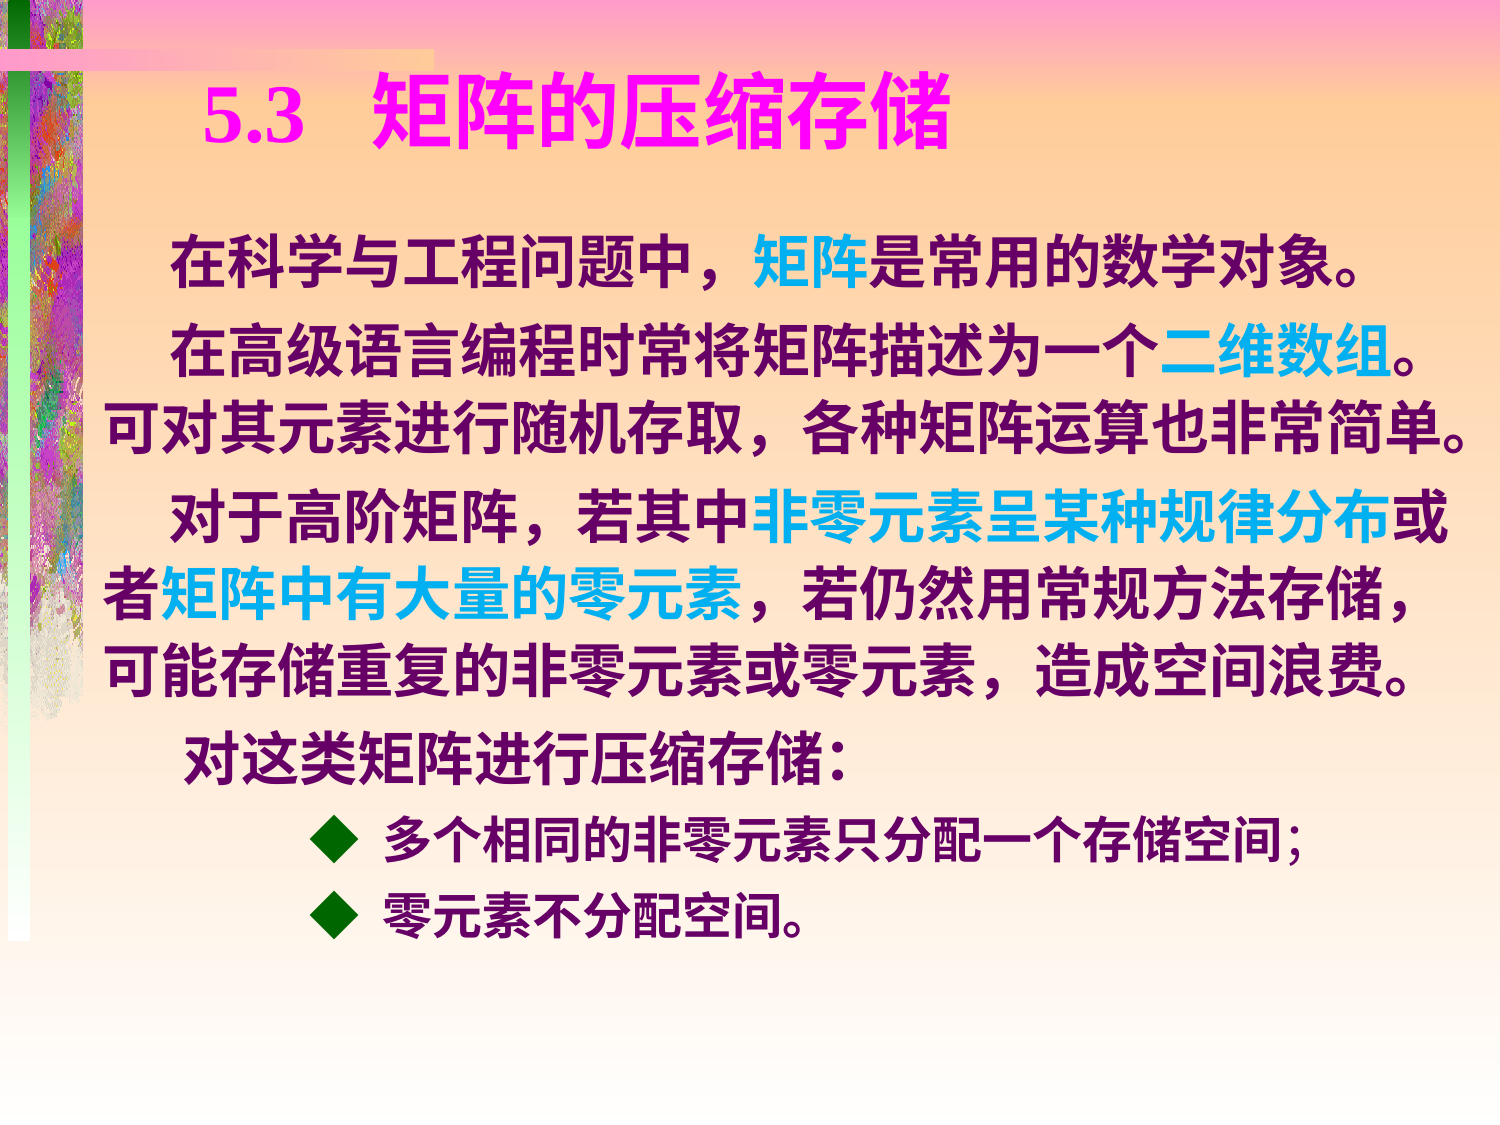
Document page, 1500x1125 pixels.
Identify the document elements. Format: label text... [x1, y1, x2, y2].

picture [29, 71, 83, 821]
title 5.3 矩阵的压缩存储 [187, 34, 1288, 185]
picture [0, 71, 9, 821]
picture [29, 0, 83, 50]
list 在科学与工程问题中，矩阵是常用的数学对象。 在高级语言编程时常将矩阵描述为一个二维数组。可对其元素进行随机存取，各种矩阵运算也非常简单。 对于高阶矩阵，若其中非零元素呈某种规律分布或者矩阵中有大量的零元素，若仍然用常规方法存储，可能存储重复的非零元素或零元素，造成空间浪费。 对这类矩阵进行压缩存储： ◆ 多个相同的非零元素只分配一个存储空间； ◆ 零元素不分配空间。 [87, 211, 1475, 1059]
picture [0, 0, 9, 50]
